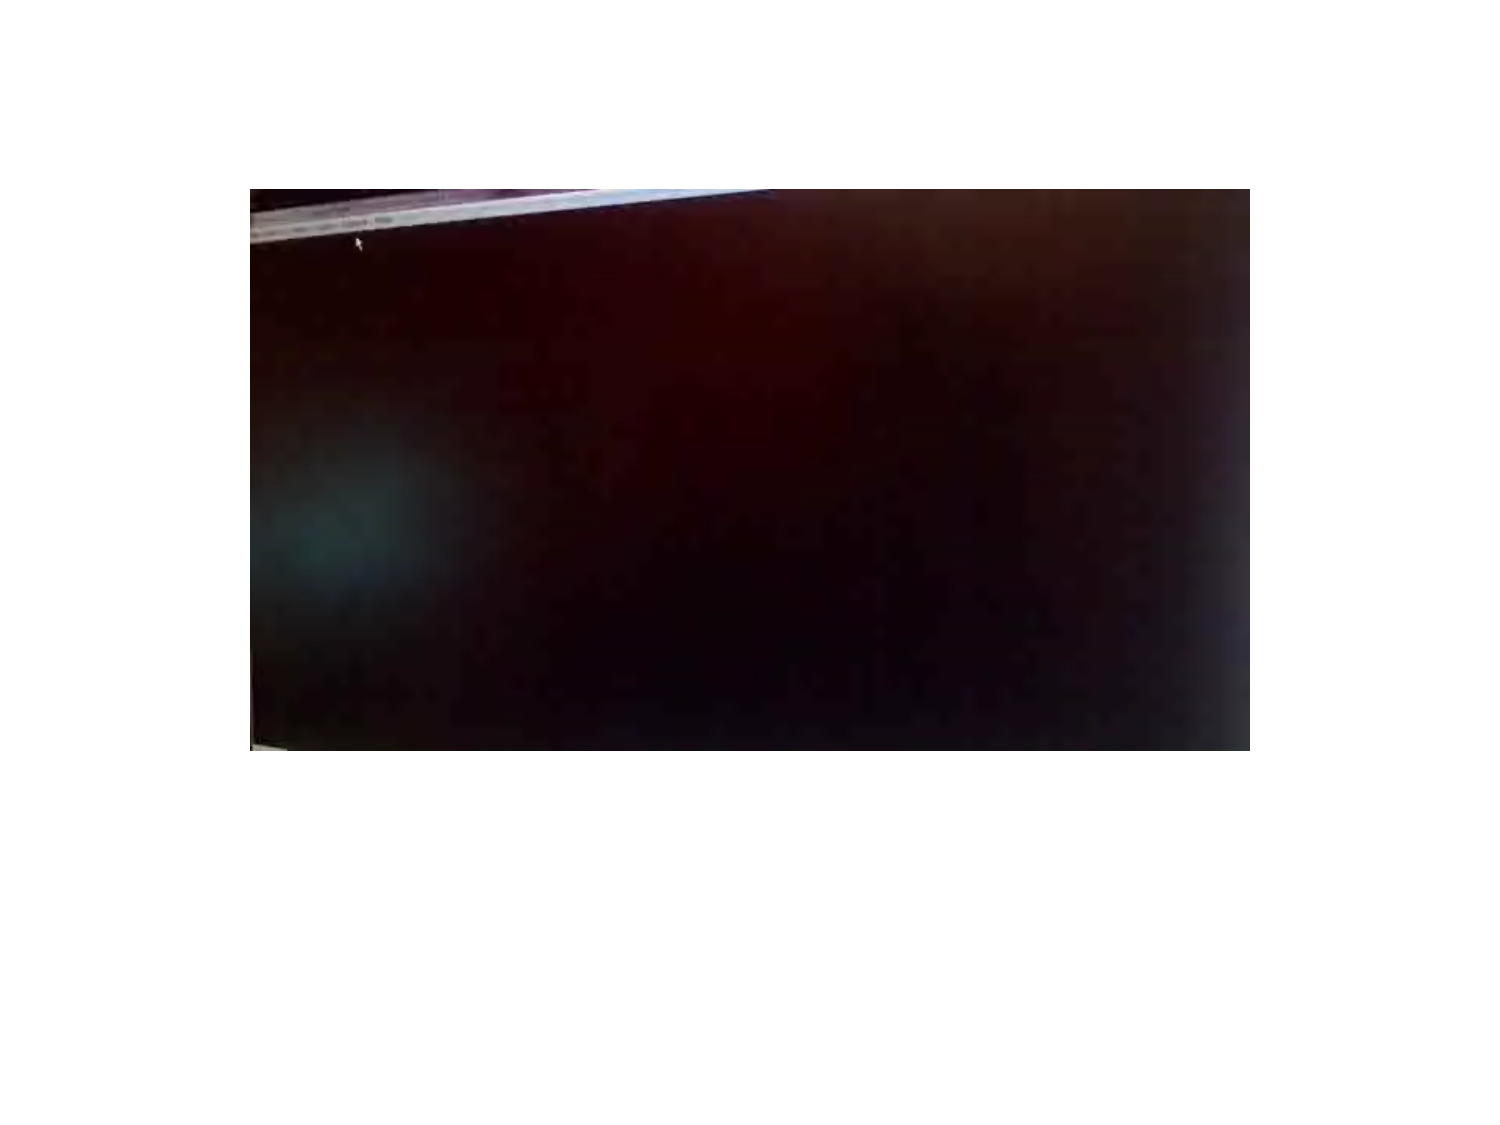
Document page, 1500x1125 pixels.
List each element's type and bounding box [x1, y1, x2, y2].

text_box [249, 188, 1251, 752]
